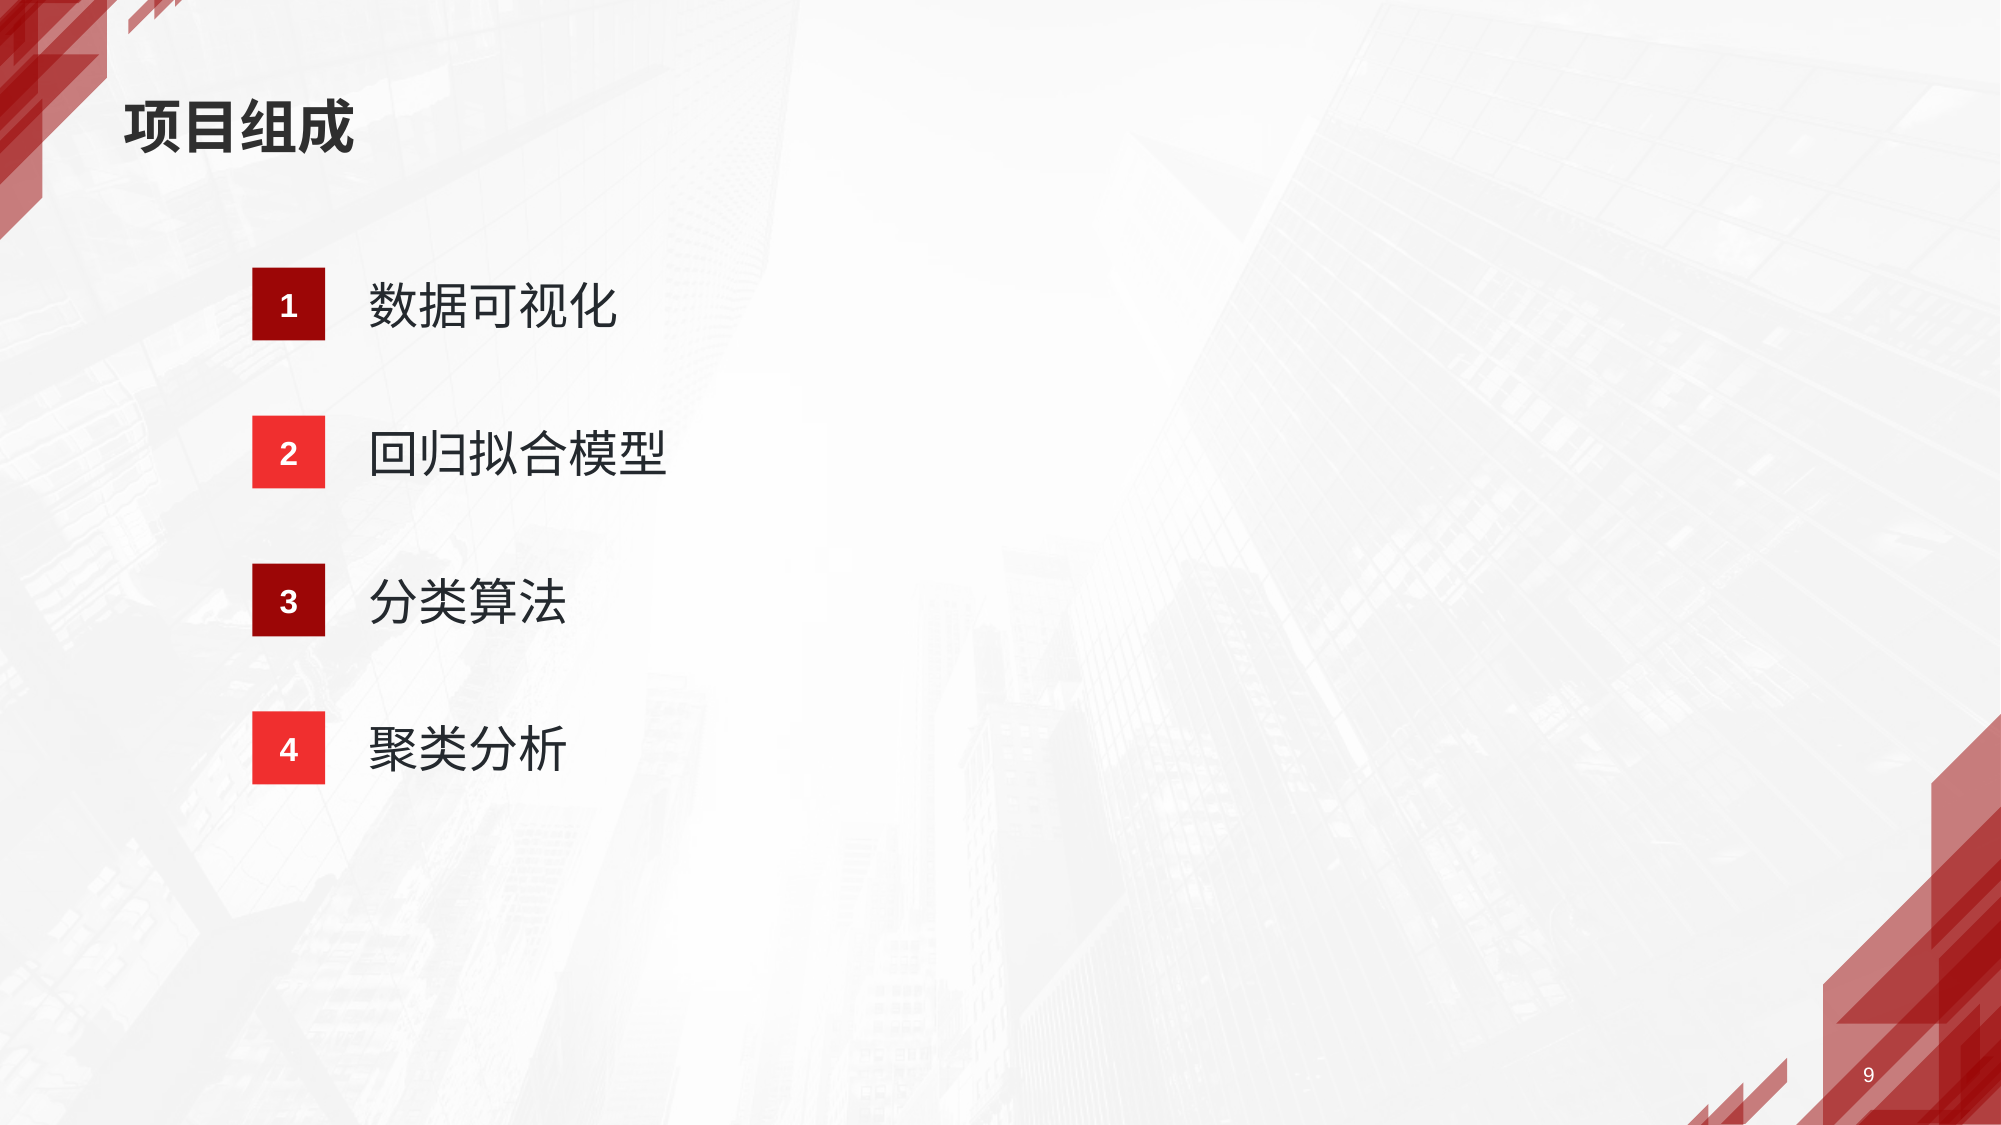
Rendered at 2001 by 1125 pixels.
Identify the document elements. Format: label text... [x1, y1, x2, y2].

slide_number 9 [1452, 1056, 1890, 1092]
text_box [252, 266, 1081, 786]
title 项目组成 [108, 0, 1890, 169]
